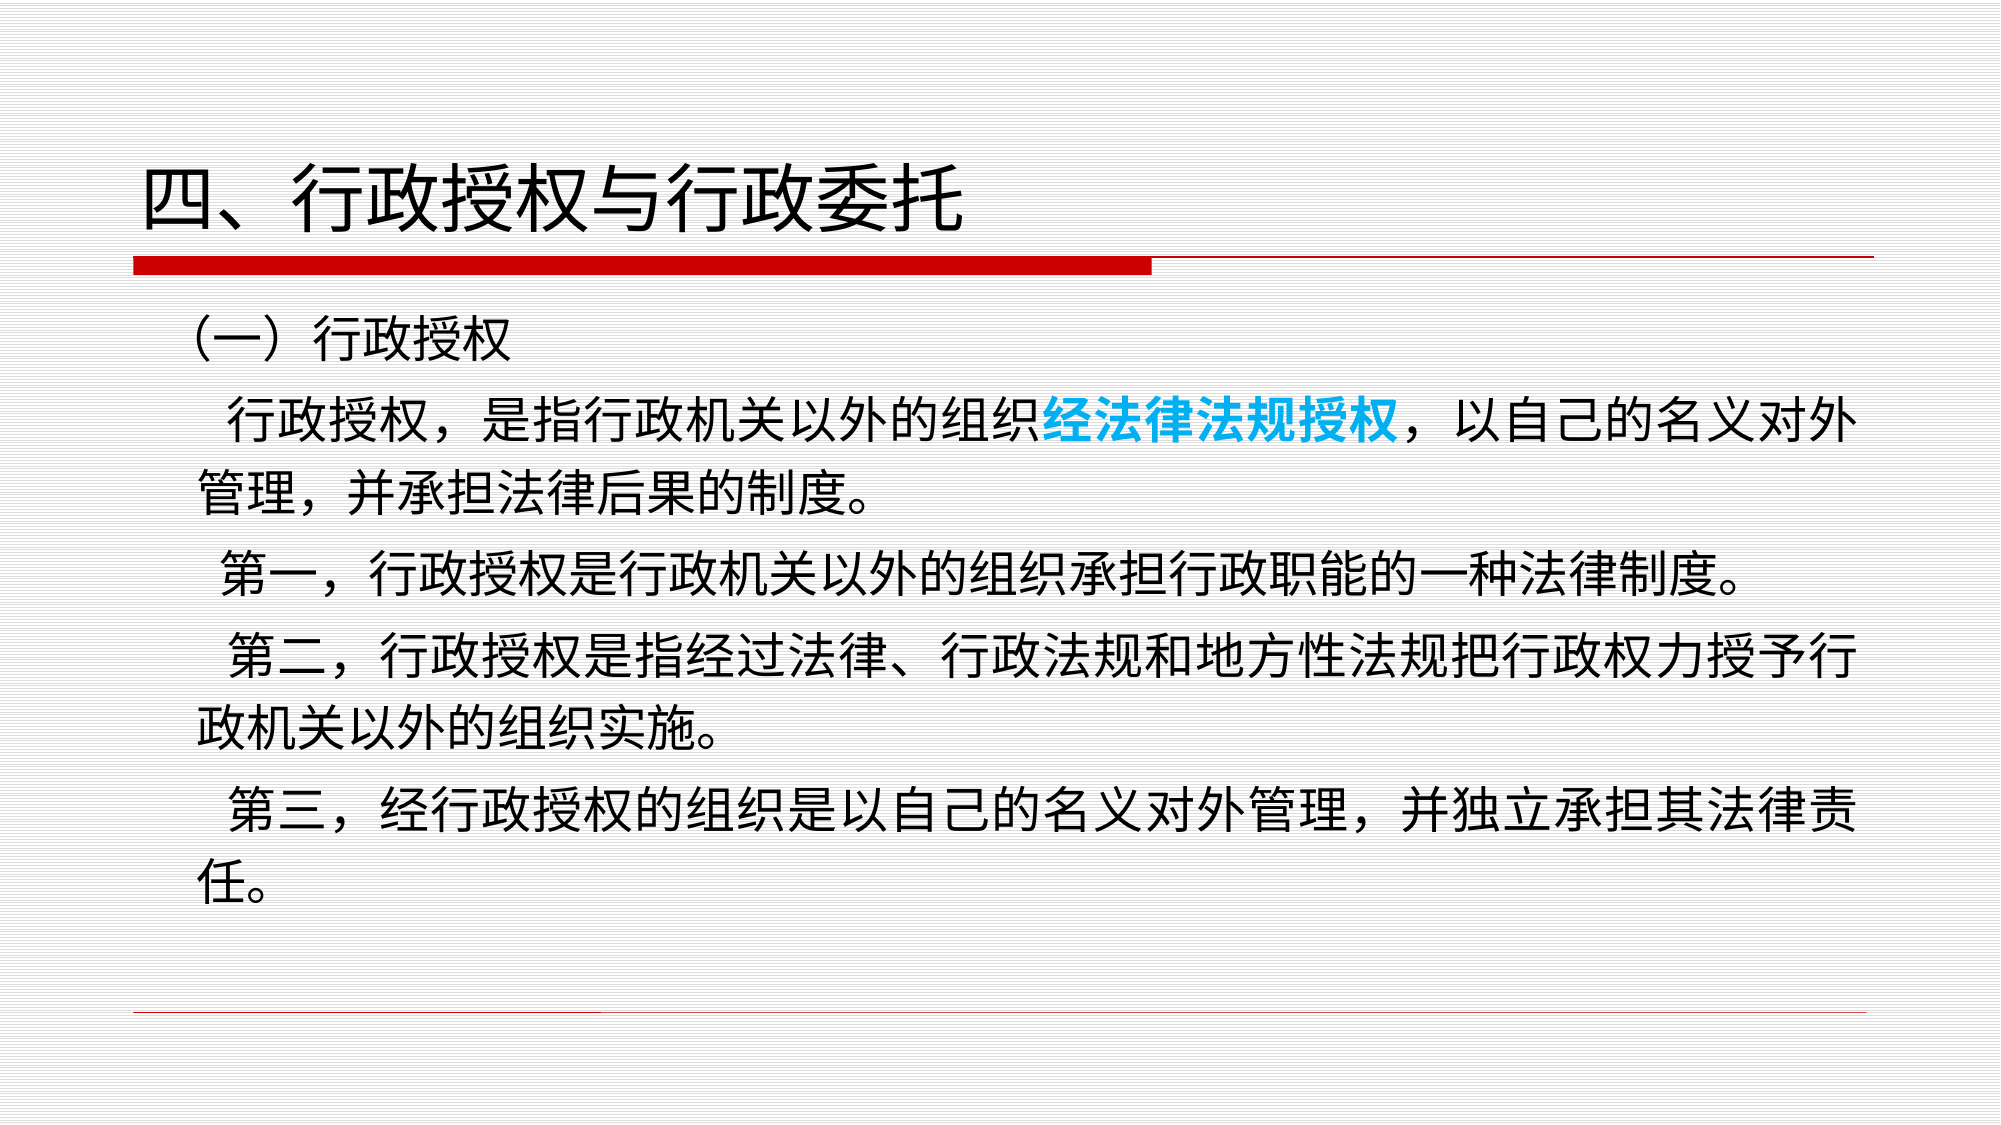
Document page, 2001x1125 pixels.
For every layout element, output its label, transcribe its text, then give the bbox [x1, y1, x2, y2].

title 四、行政授权与行政委托 [125, 49, 1876, 250]
list （一）行政授权 行政授权，是指行政机关以外的组织经法律法规授权，以自己的名义对外管理，并承担法律后果的制度。 第一，行政授权是行政机关以外的组织承担行政职能的一种法律制度。 第二，行政授权是指经过法律、行政法规和地方性法规把行政权力授予行政机关以外的组织实施。 第三，经行政授权的组织是以自己的名义对外管理，并独立承担其法律责任。 [123, 287, 1875, 988]
